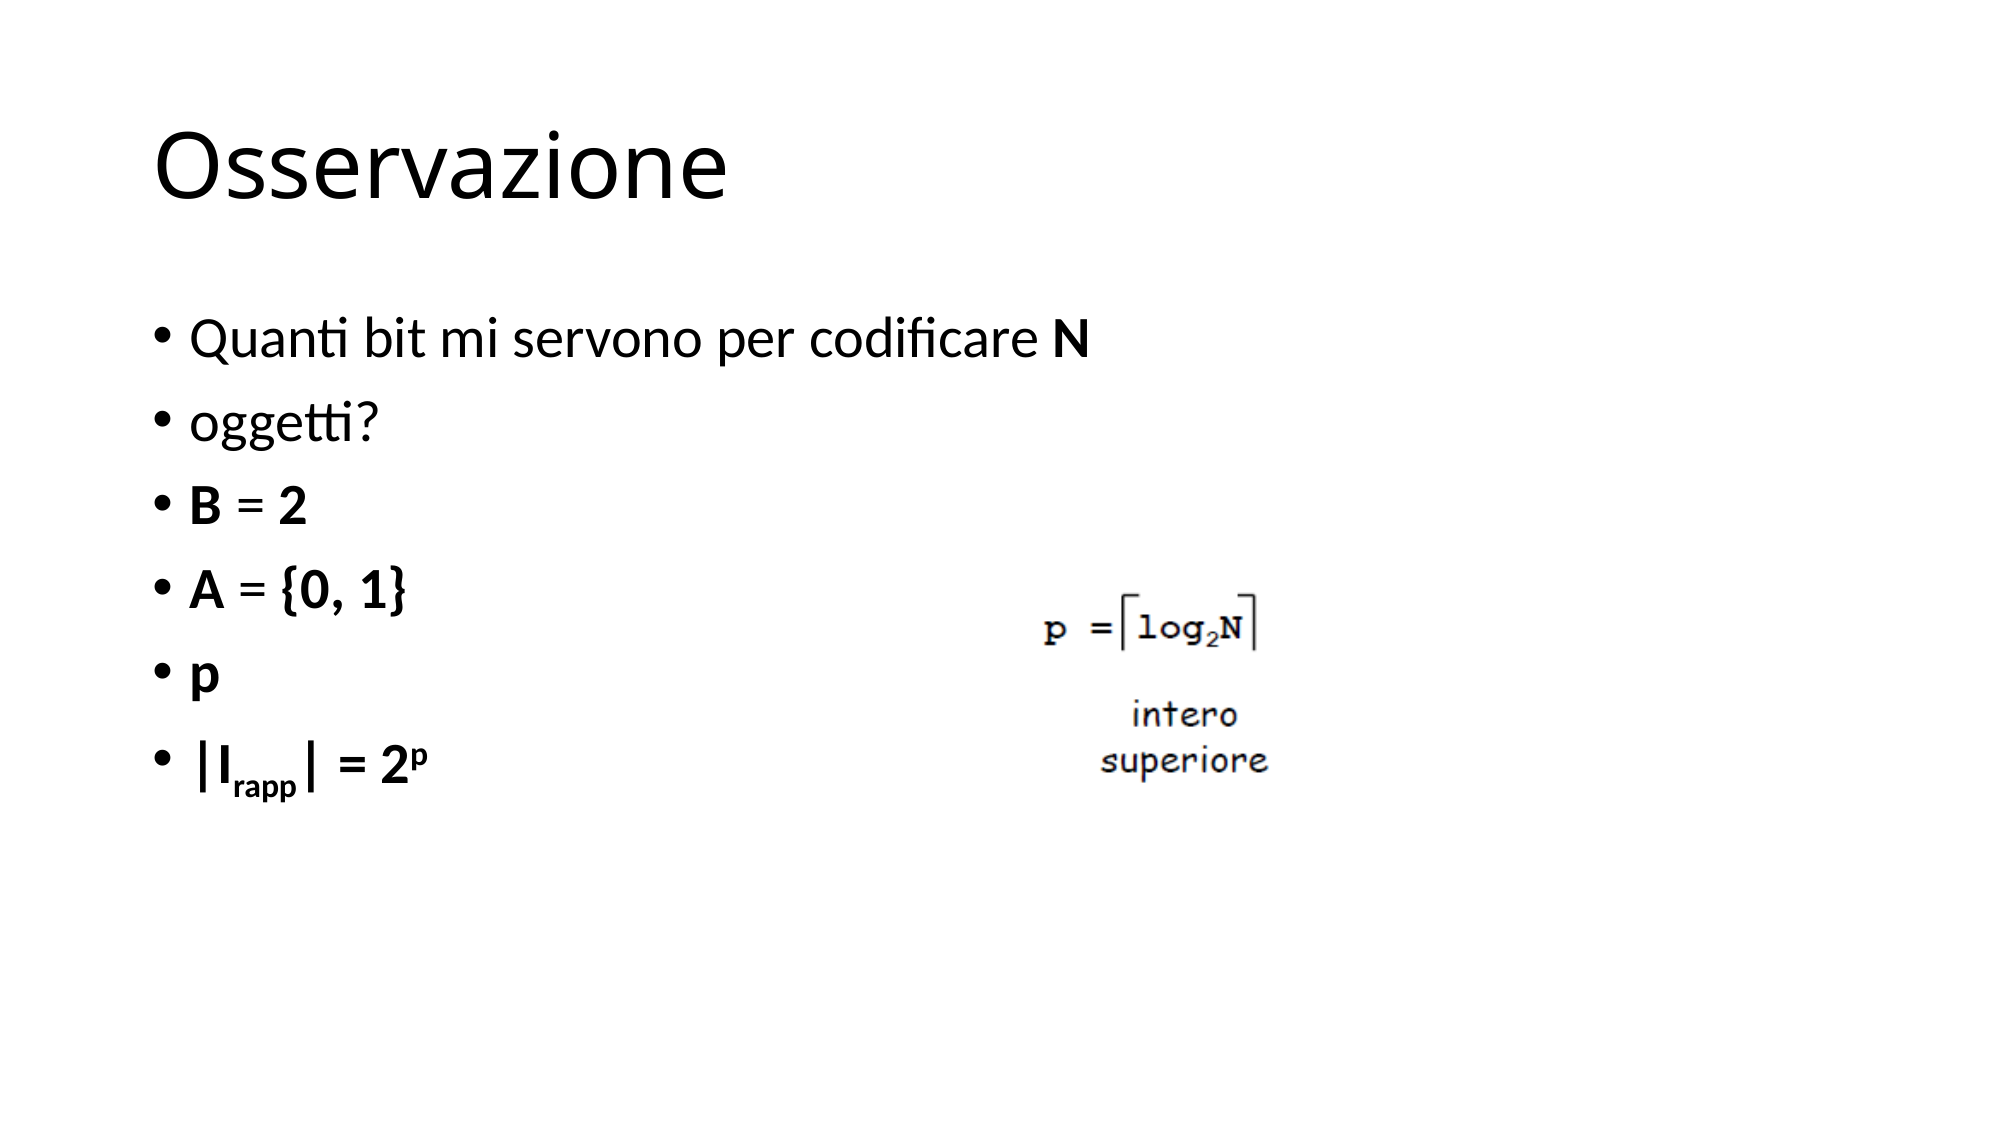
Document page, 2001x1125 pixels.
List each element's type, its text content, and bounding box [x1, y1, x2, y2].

title Osservazione [137, 59, 1863, 278]
picture [968, 581, 1289, 786]
list Quanti bit mi servono per codificare N oggetti? B = 2 A = {0, 1} p |Irapp| = 2p [137, 299, 1863, 1014]
